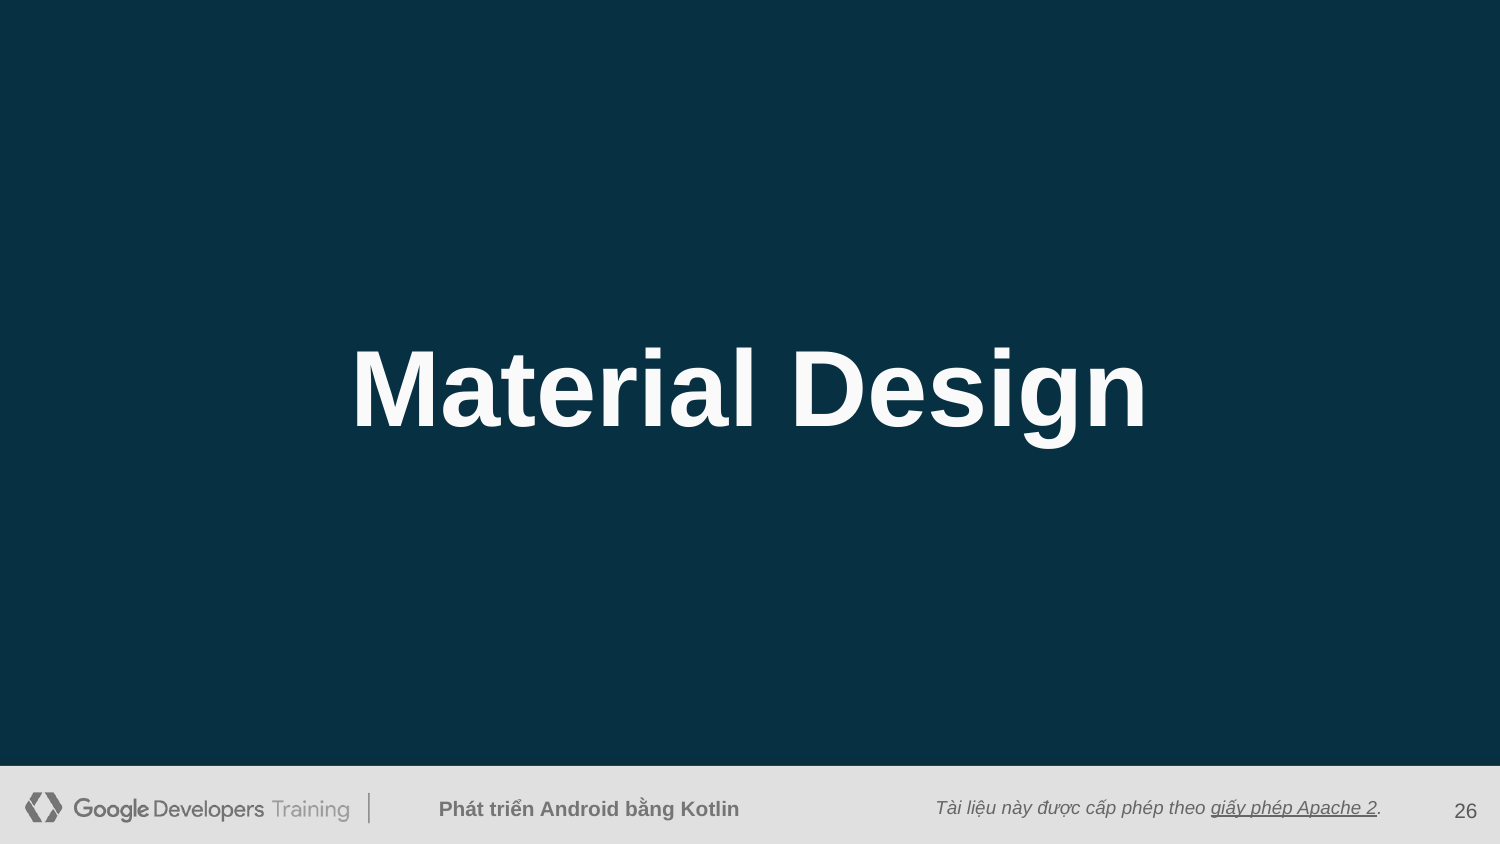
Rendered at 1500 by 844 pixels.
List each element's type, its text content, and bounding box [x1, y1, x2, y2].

text_box Material Design [51, 0, 1449, 766]
slide_number ‹#› [1402, 777, 1493, 842]
picture [0, 0, 1500, 844]
